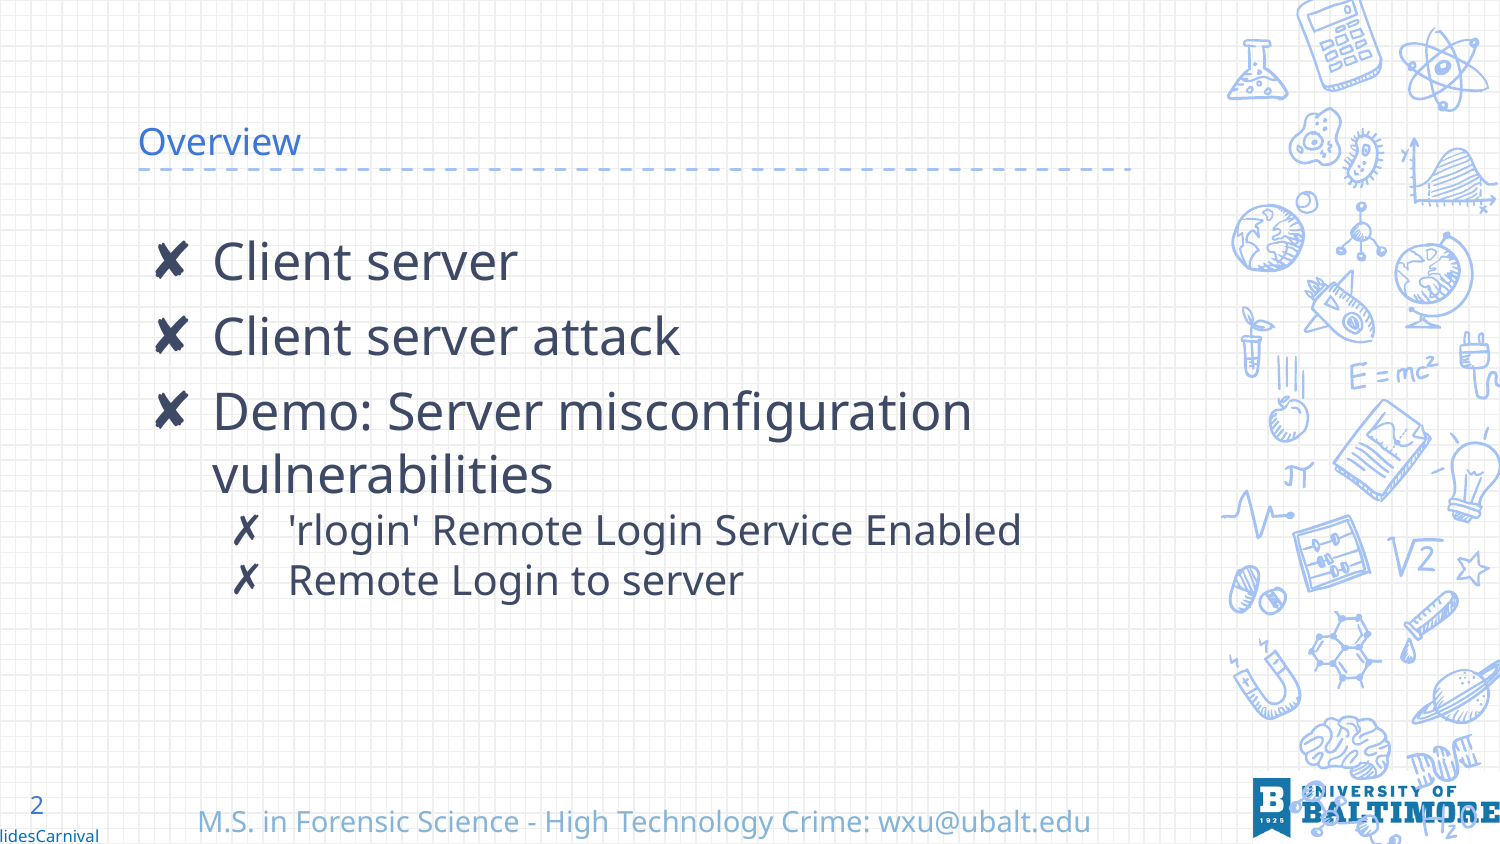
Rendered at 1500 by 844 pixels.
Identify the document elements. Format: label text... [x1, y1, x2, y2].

title Overview [122, 36, 1130, 178]
picture [1253, 771, 1500, 844]
picture [1365, 817, 1376, 833]
list Client server Client server attack Demo: Server misconfiguration vulnerabilities 'rlogin' Remote Login Service Enabled Remote Login to server [122, 213, 1130, 806]
picture [1327, 813, 1336, 822]
slide_number 2 [14, 774, 105, 840]
picture [1316, 786, 1321, 797]
